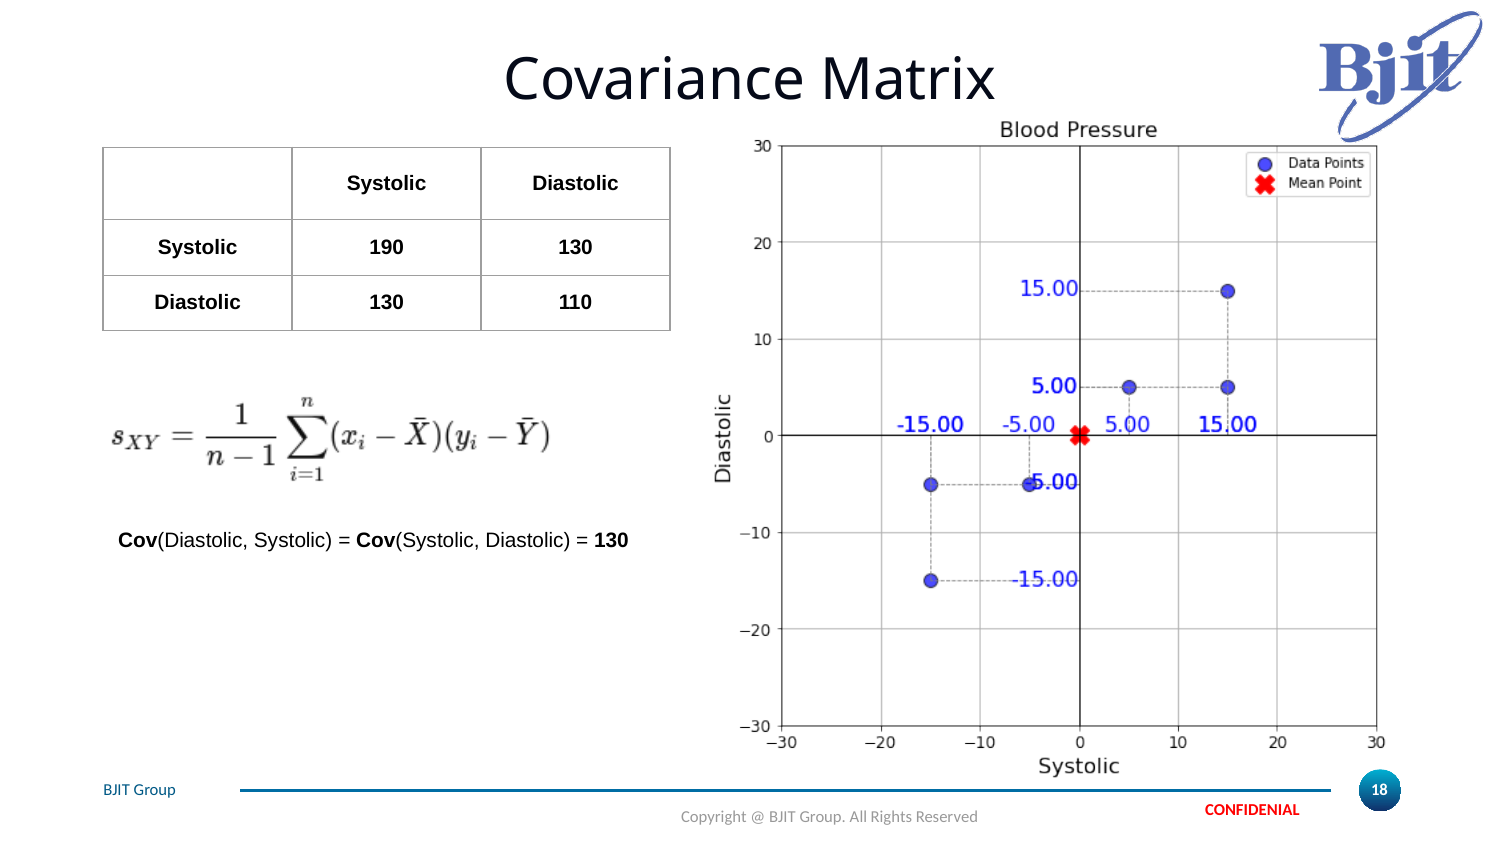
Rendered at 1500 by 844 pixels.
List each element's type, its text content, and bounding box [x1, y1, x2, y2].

text_box Cov(Diastolic, Systolic) = Cov(Systolic, Diastolic) = 130 [103, 514, 699, 565]
picture [102, 388, 558, 489]
table_cell Systolic [104, 220, 291, 275]
picture [704, 10, 1483, 787]
table_cell 190 [293, 220, 480, 275]
table_cell Diastolic [104, 276, 291, 330]
table_header Systolic [293, 148, 480, 219]
table_cell 130 [482, 220, 669, 275]
table_cell 110 [482, 276, 669, 330]
table_header [104, 148, 291, 219]
title Covariance Matrix [103, 40, 1397, 113]
table_header Diastolic [482, 148, 669, 219]
table_cell 130 [293, 276, 480, 330]
